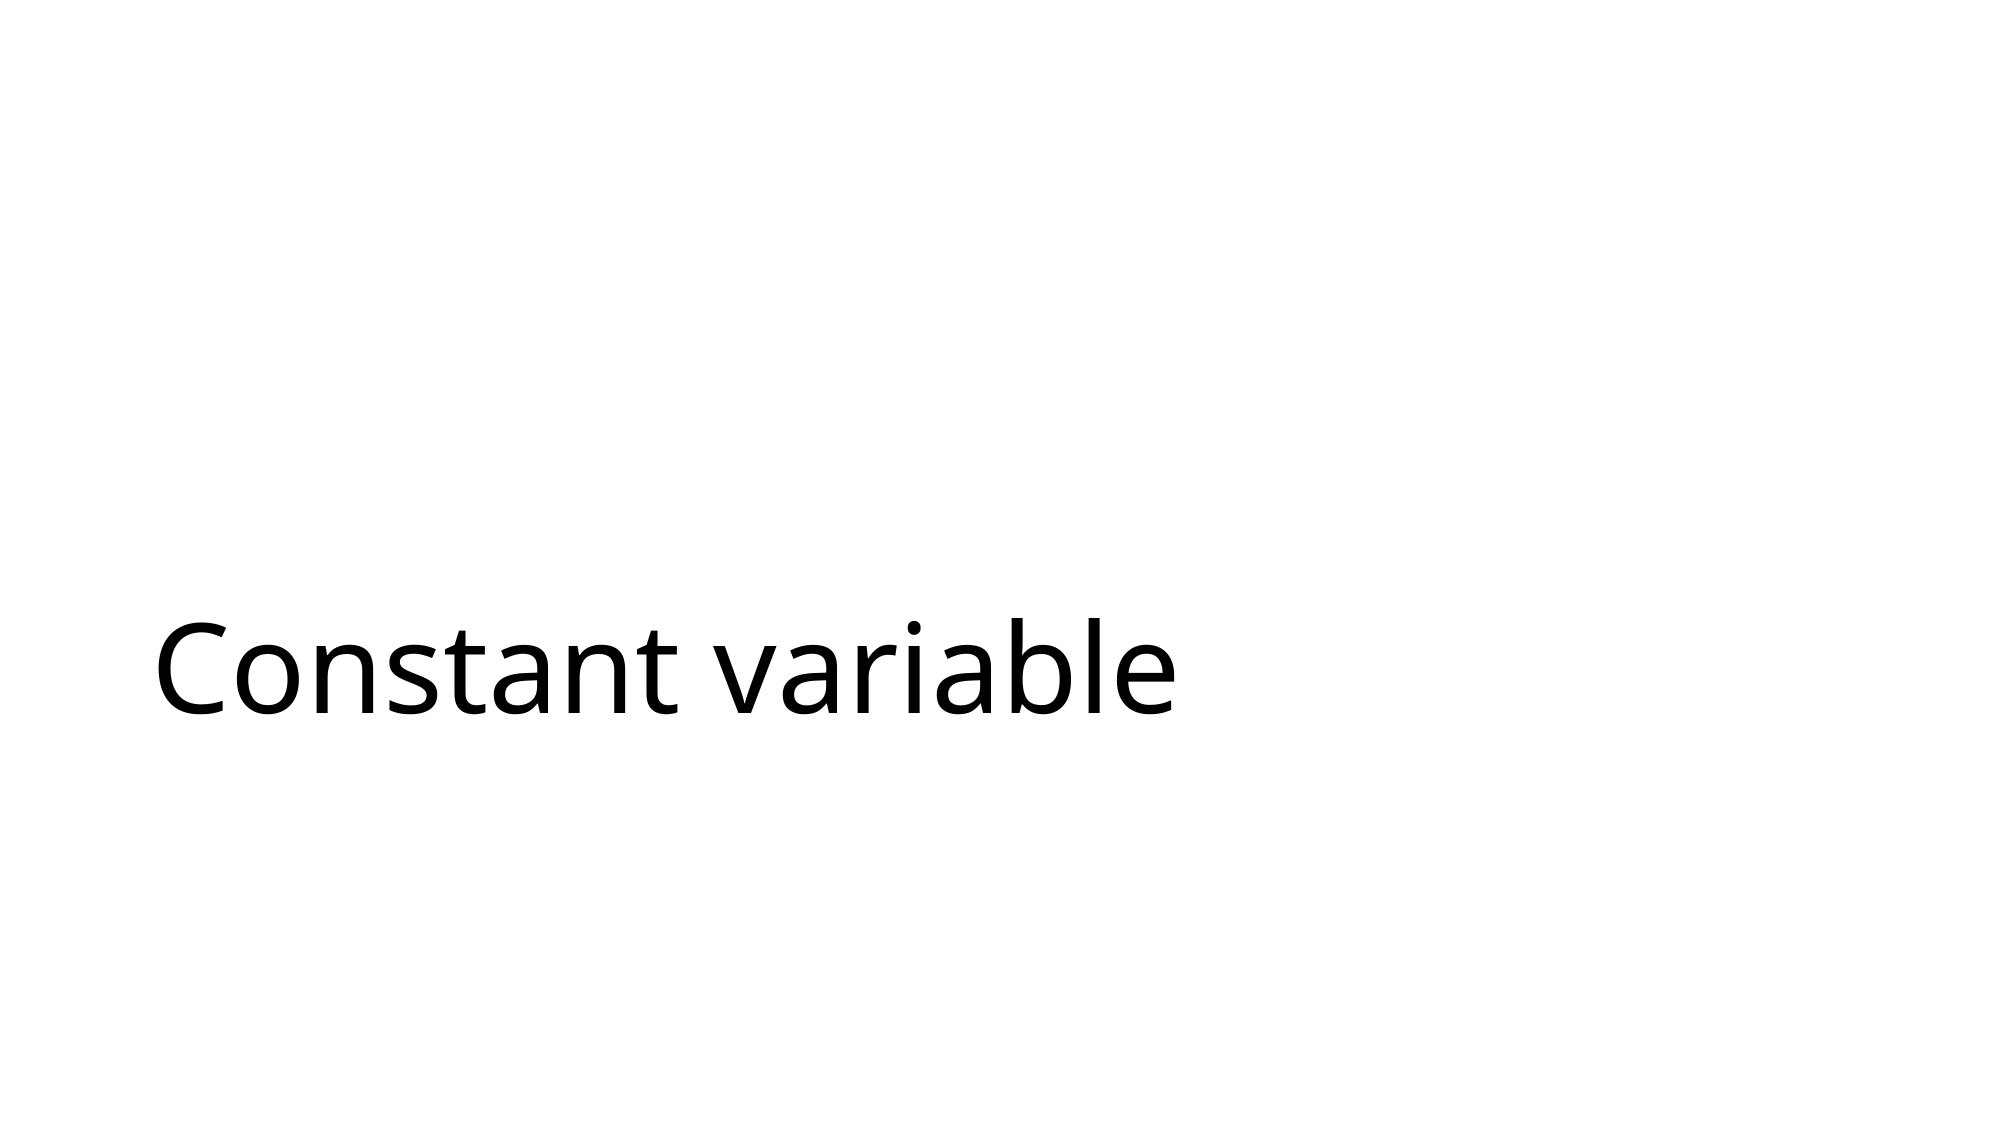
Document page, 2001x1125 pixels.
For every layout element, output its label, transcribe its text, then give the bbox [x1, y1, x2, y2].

title Constant variable [136, 280, 1862, 749]
